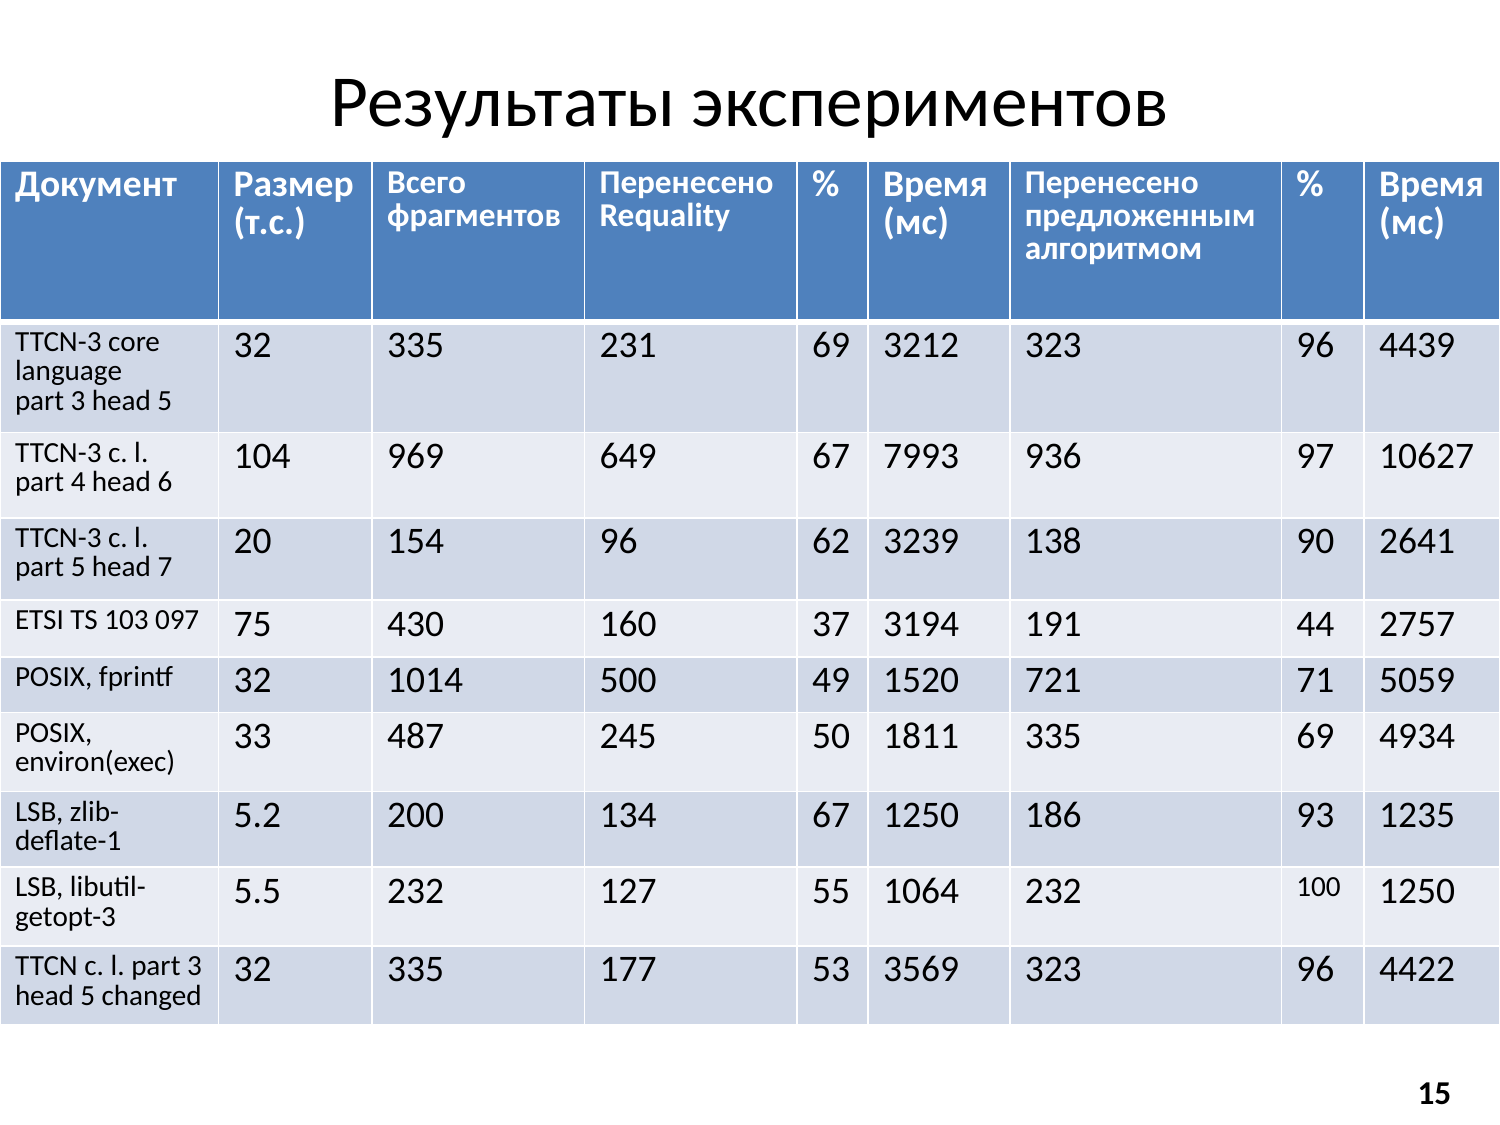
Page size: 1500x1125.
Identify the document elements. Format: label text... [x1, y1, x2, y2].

table_header Время(мс) [1365, 162, 1499, 319]
table_cell 5.5 [219, 868, 371, 945]
table_cell 4934 [1365, 713, 1499, 791]
table_cell 69 [798, 325, 867, 432]
table_cell TTCN-3 c. l. part 4 head 6 [1, 433, 218, 517]
table_cell 3194 [869, 601, 1009, 656]
table_cell 53 [798, 947, 867, 1024]
table_cell 1235 [1365, 792, 1499, 866]
table_cell 5.2 [219, 792, 371, 866]
table_cell 10627 [1365, 433, 1499, 517]
table_header % [1282, 162, 1363, 319]
table_header Размер (т.с.) [219, 162, 371, 319]
table_cell 49 [798, 658, 867, 712]
table_cell 71 [1282, 658, 1363, 712]
slide_number 15 [1116, 1061, 1467, 1122]
table_cell 245 [585, 713, 796, 791]
table_cell 5059 [1365, 658, 1499, 712]
table_cell POSIX, environ(exec) [1, 713, 218, 791]
table_header % [798, 162, 867, 319]
table_cell 93 [1282, 792, 1363, 866]
table_cell 32 [219, 658, 371, 712]
table_cell 323 [1011, 947, 1281, 1024]
table_cell 186 [1011, 792, 1281, 866]
table_cell 1520 [869, 658, 1009, 712]
table_cell 649 [585, 433, 796, 517]
table_cell 7993 [869, 433, 1009, 517]
table_cell 1250 [1365, 868, 1499, 945]
table_cell POSIX, fprintf [1, 658, 218, 712]
table_cell 3212 [869, 325, 1009, 432]
table_cell 1014 [373, 658, 584, 712]
table_cell 62 [798, 519, 867, 599]
table_cell LSB, libutil-getopt-3 [1, 868, 218, 945]
table_cell 96 [1282, 947, 1363, 1024]
table_cell 100 [1282, 868, 1363, 945]
table_cell 134 [585, 792, 796, 866]
table_cell 231 [585, 325, 796, 432]
table_cell 67 [798, 792, 867, 866]
table_cell 969 [373, 433, 584, 517]
table_header Всего фрагментов [373, 162, 584, 319]
table_cell 67 [798, 433, 867, 517]
table_cell 1811 [869, 713, 1009, 791]
table_cell 32 [219, 947, 371, 1024]
table_cell 44 [1282, 601, 1363, 656]
table_cell 721 [1011, 658, 1281, 712]
table_cell 4422 [1365, 947, 1499, 1024]
table_cell 200 [373, 792, 584, 866]
table_cell 20 [219, 519, 371, 599]
table_header Перенесено Requality [585, 162, 796, 319]
title Результаты экспериментов [75, 45, 1425, 149]
table_cell TTCN c. l. part 3 head 5 changed [1, 947, 218, 1024]
table_cell 487 [373, 713, 584, 791]
table_cell 232 [373, 868, 584, 945]
table_cell 191 [1011, 601, 1281, 656]
table_cell 97 [1282, 433, 1363, 517]
table_cell 33 [219, 713, 371, 791]
table_cell 2641 [1365, 519, 1499, 599]
table_cell LSB, zlib-deflate-1 [1, 792, 218, 866]
table_cell 104 [219, 433, 371, 517]
table_cell 75 [219, 601, 371, 656]
table_cell TTCN-3 c. l. part 5 head 7 [1, 519, 218, 599]
table_header Перенесено предложенным алгоритмом [1011, 162, 1281, 319]
table_cell 69 [1282, 713, 1363, 791]
table_cell 430 [373, 601, 584, 656]
table_cell 138 [1011, 519, 1281, 599]
table_header Документ [1, 162, 218, 319]
table_cell 127 [585, 868, 796, 945]
table_cell 3239 [869, 519, 1009, 599]
table_cell 1250 [869, 792, 1009, 866]
table_cell 4439 [1365, 325, 1499, 432]
table_cell 154 [373, 519, 584, 599]
table_cell 232 [1011, 868, 1281, 945]
table_cell 32 [219, 325, 371, 432]
table_cell 2757 [1365, 601, 1499, 656]
table_cell 335 [373, 947, 584, 1024]
table_cell 90 [1282, 519, 1363, 599]
table_cell ETSI TS 103 097 [1, 601, 218, 656]
table_cell 177 [585, 947, 796, 1024]
table_cell 37 [798, 601, 867, 656]
table_cell 1064 [869, 868, 1009, 945]
table_cell 50 [798, 713, 867, 791]
table_cell 160 [585, 601, 796, 656]
table_cell 335 [373, 325, 584, 432]
table_cell 3569 [869, 947, 1009, 1024]
table_cell 96 [1282, 325, 1363, 432]
table_header Время (мс) [869, 162, 1009, 319]
table_cell 55 [798, 868, 867, 945]
table_cell 936 [1011, 433, 1281, 517]
table_cell 335 [1011, 713, 1281, 791]
table_cell 323 [1011, 325, 1281, 432]
table_cell TTCN-3 core language part 3 head 5 [1, 325, 218, 432]
table_cell 500 [585, 658, 796, 712]
table_cell 96 [585, 519, 796, 599]
